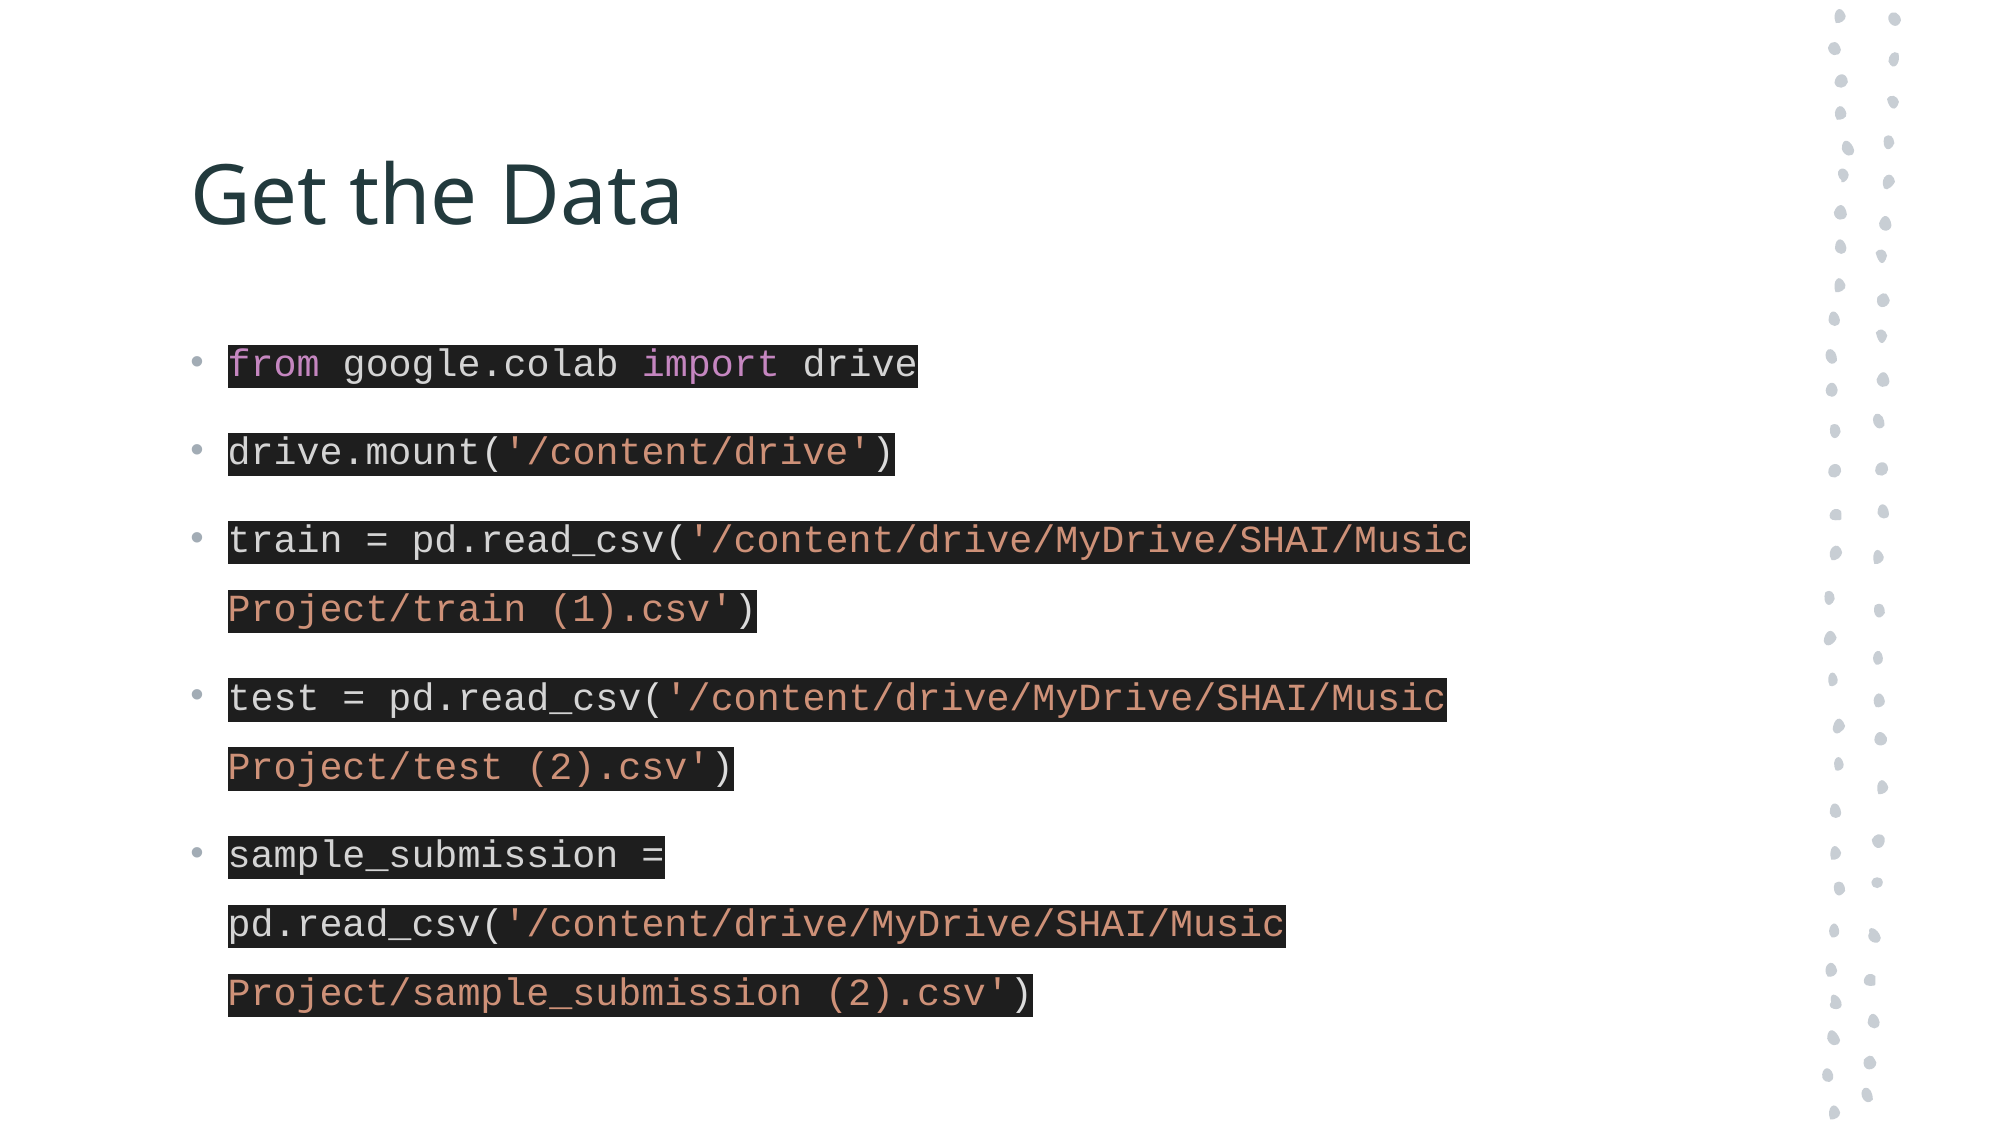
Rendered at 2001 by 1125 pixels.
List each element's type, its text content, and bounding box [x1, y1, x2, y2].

title Get the Data [175, 82, 1756, 300]
list from google.colab import drive drive.mount('/content/drive') train = pd.read_csv('/content/drive/MyDrive/SHAI/Music Project/train (1).csv') test = pd.read_csv('/content/drive/MyDrive/SHAI/Music Project/test (2).csv') sample_submission = pd.read_csv('/content/drive/MyDrive/SHAI/Music Project/sample_submission (2).csv') [175, 307, 1756, 1022]
